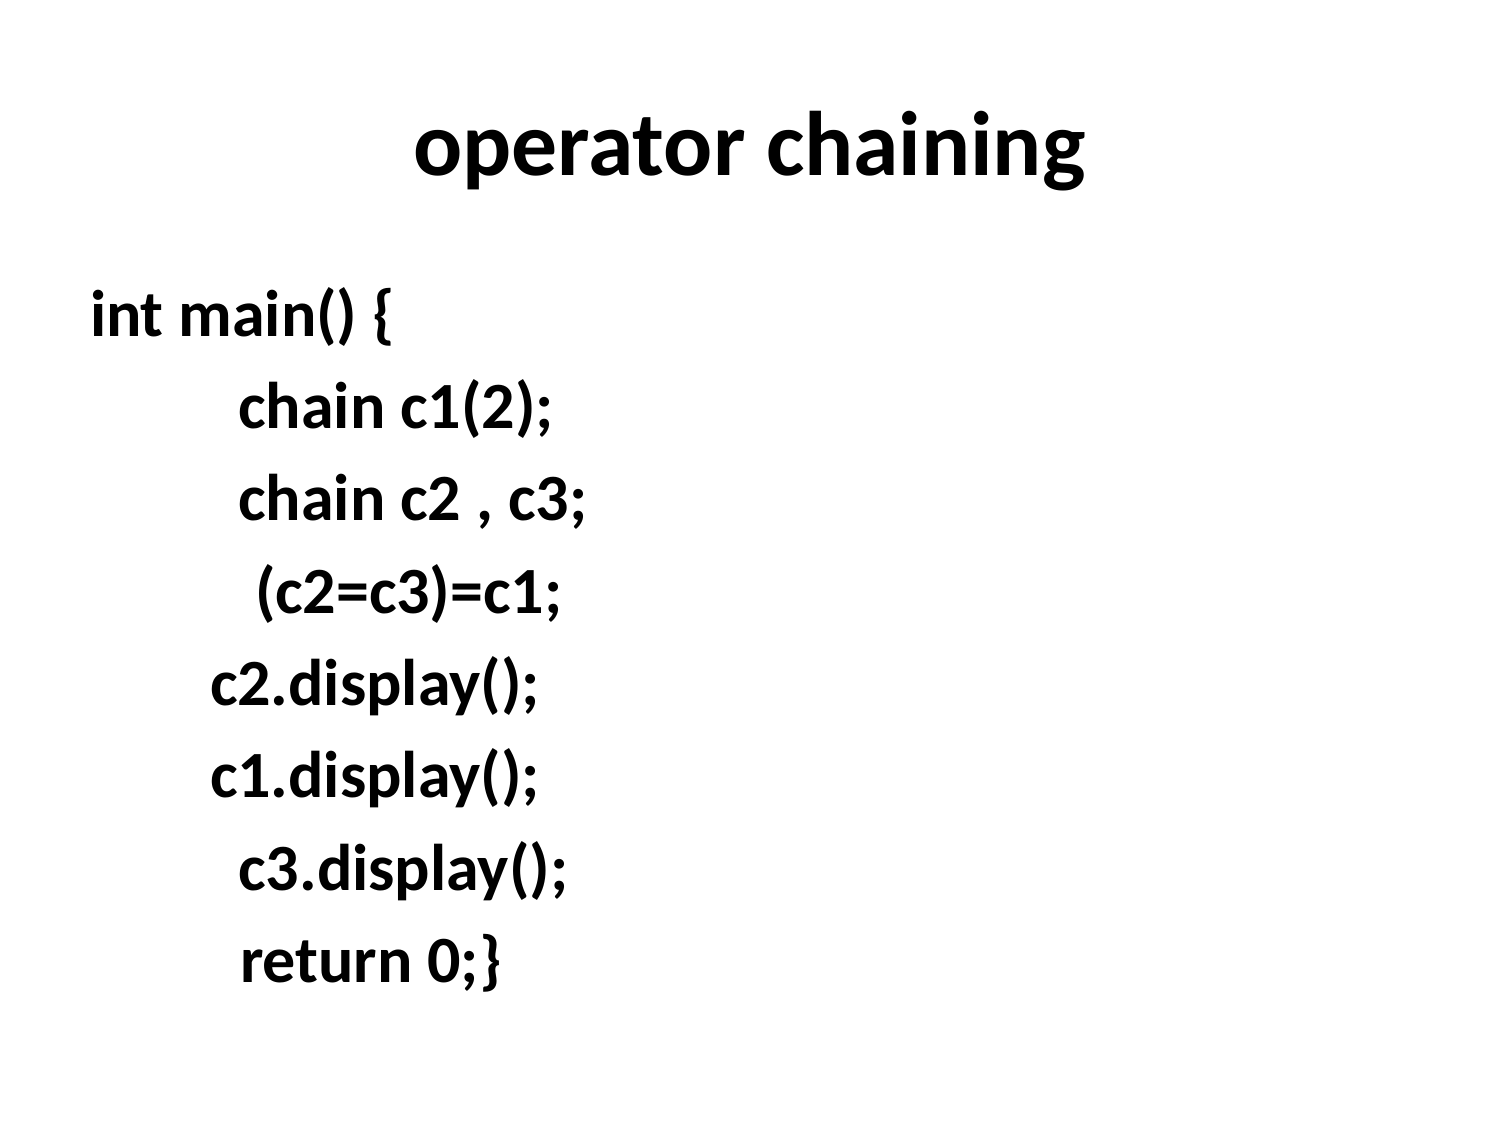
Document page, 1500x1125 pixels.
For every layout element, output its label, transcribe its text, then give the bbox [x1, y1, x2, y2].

title operator chaining [75, 45, 1425, 233]
list int main() { chain c1(2); chain c2 , c3; (c2=c3)=c1; c2.display(); c1.display(); c3.display(); return 0;} [75, 262, 1425, 1005]
